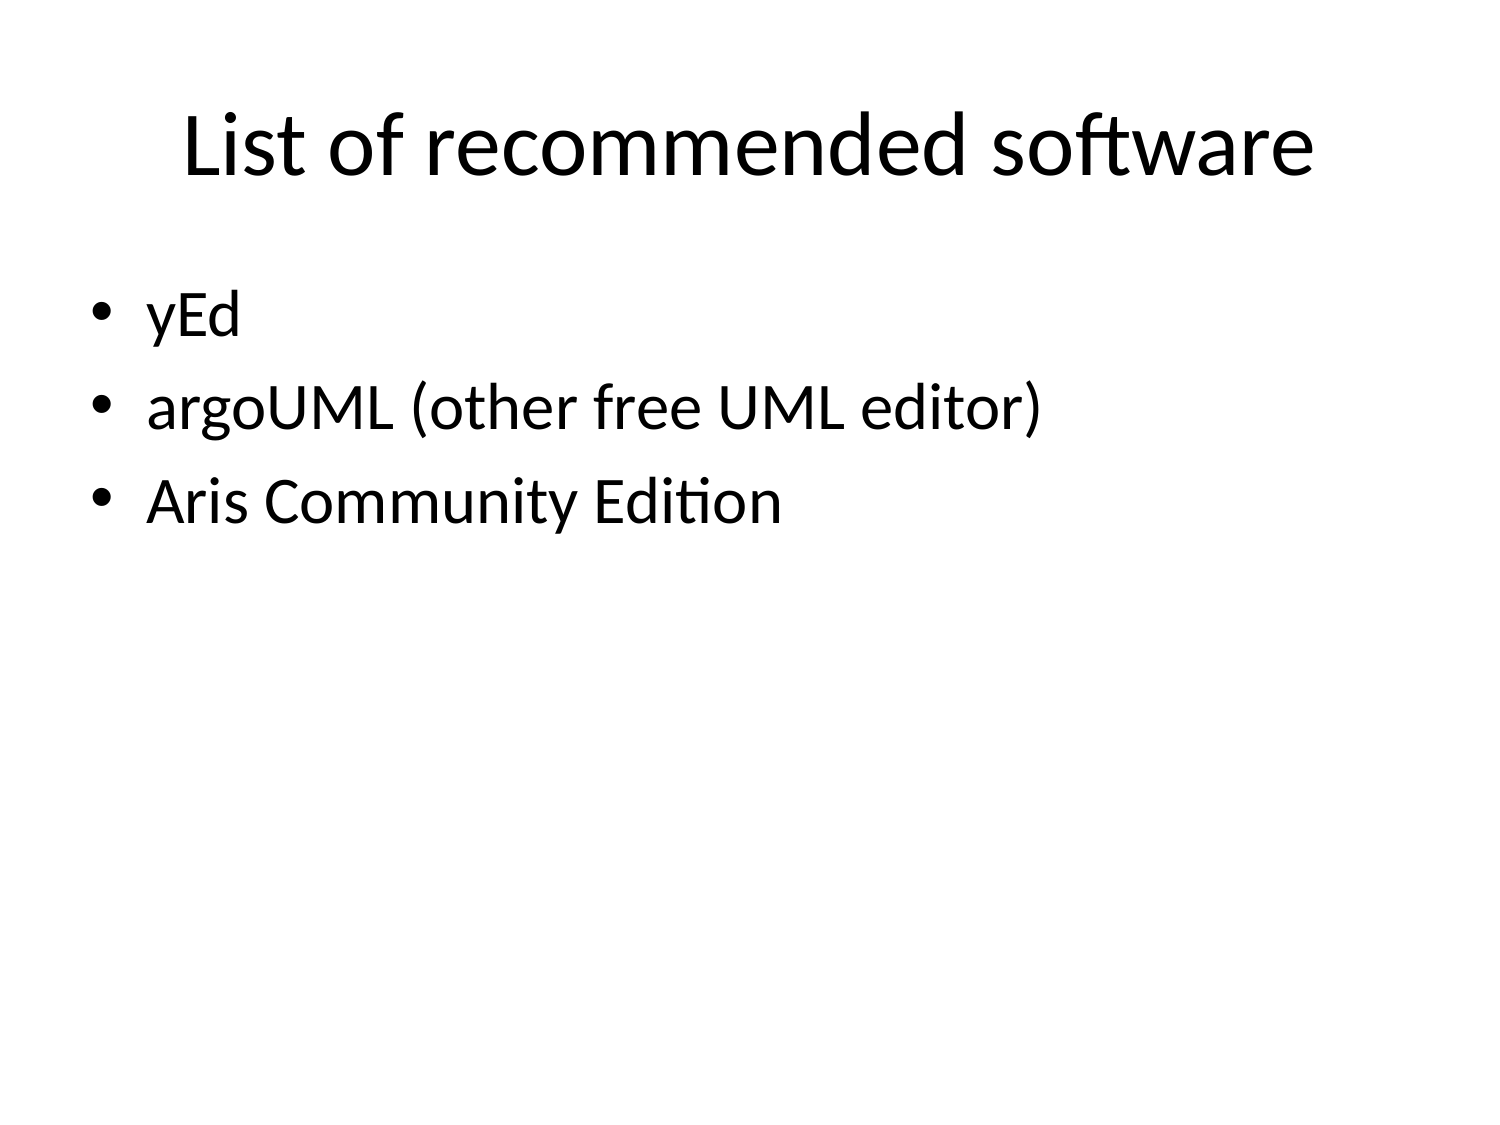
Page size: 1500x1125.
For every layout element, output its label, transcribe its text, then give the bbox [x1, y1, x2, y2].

list yEd argoUML (other free UML editor) Aris Community Edition [75, 262, 1425, 1005]
title List of recommended software [75, 45, 1425, 233]
